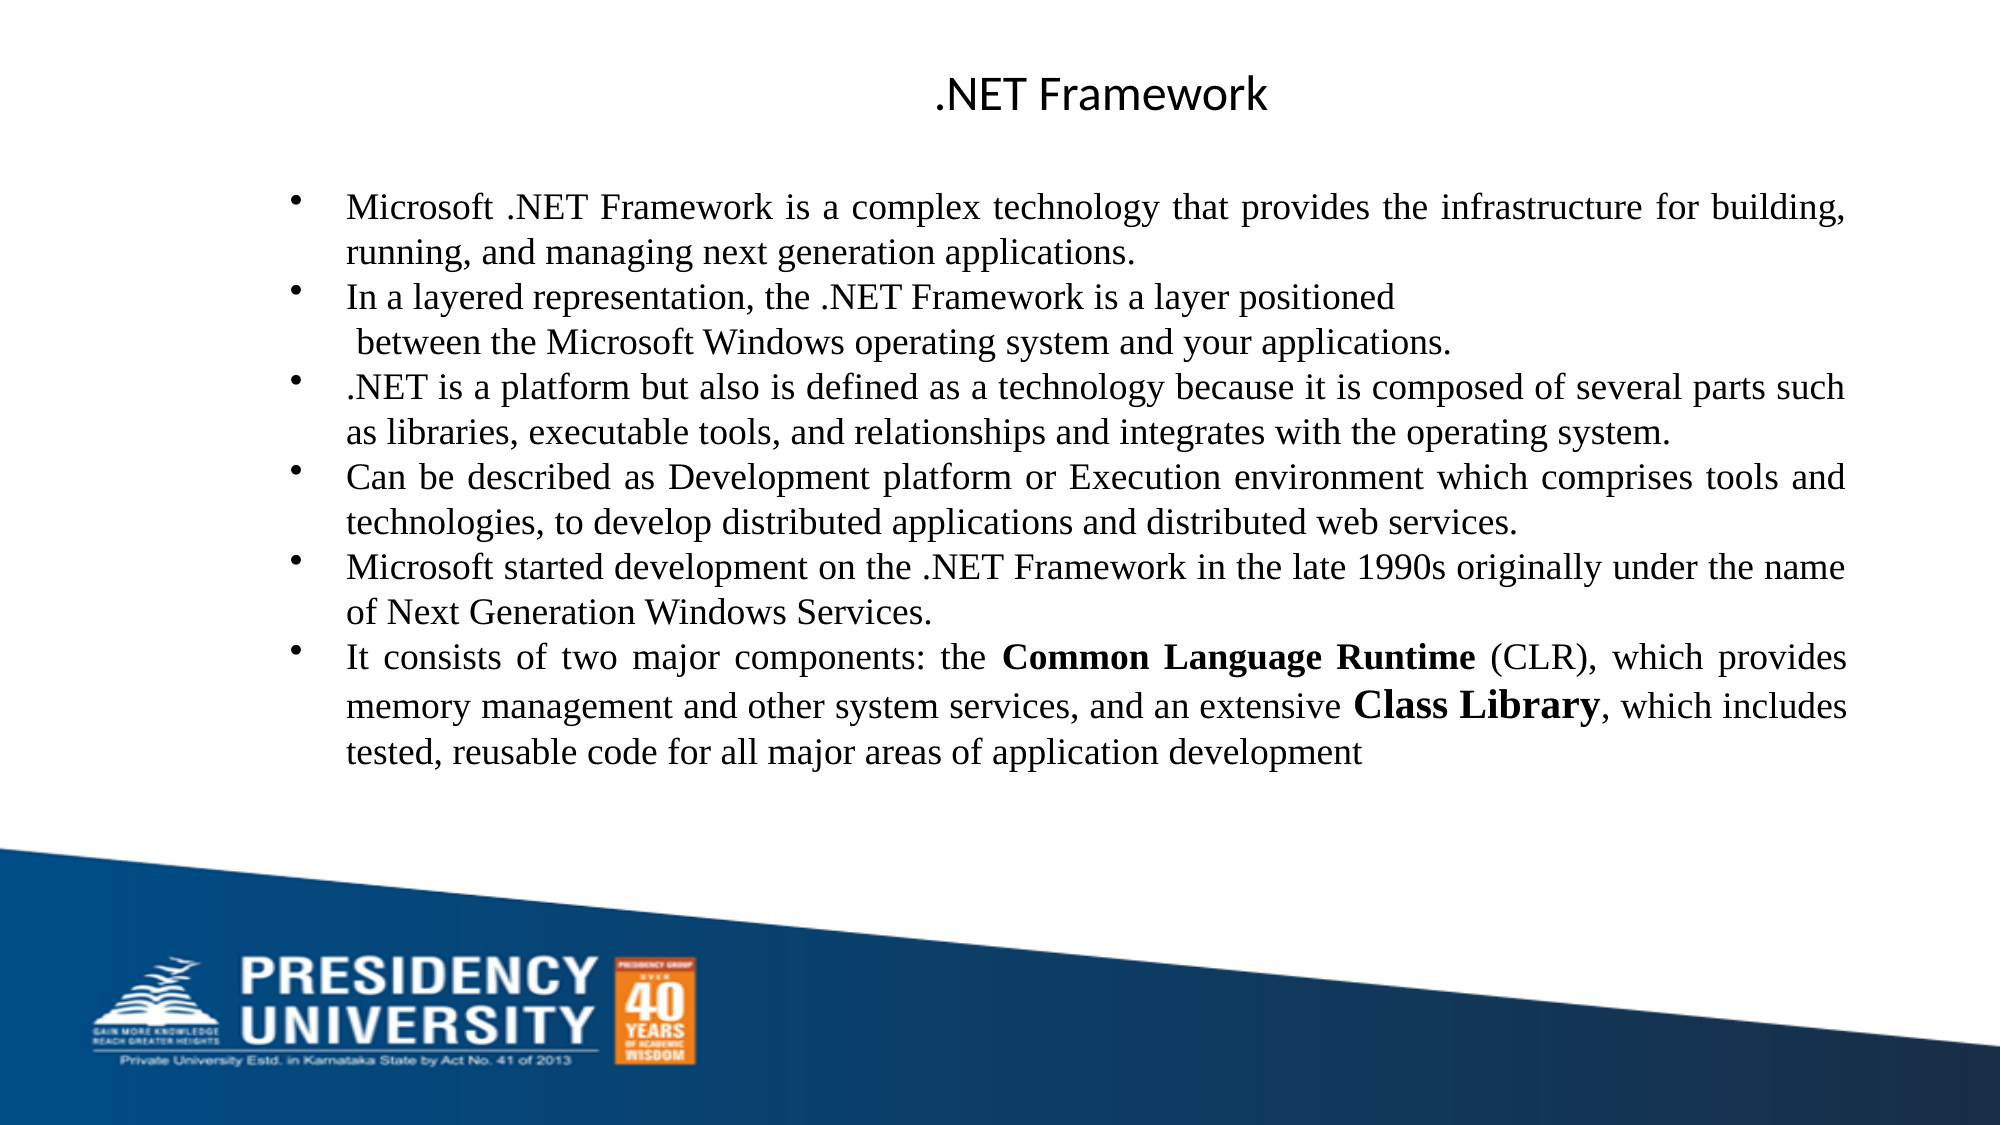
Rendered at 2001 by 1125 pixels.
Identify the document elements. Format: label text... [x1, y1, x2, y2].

title .NET Framework [362, 50, 1638, 138]
text_box Microsoft .NET Framework is a complex technology that provides the infrastructure for building, running, and managing next generation applications. In a layered representation, the .NET Framework is a layer positioned between the Microsoft Windows operating system and your applications. .NET is a platform but also is defined as a technology because it is composed of several parts such as libraries, executable tools, and relationships and integrates with the operating system. Can be described as Development platform or Execution environment which comprises tools and technologies, to develop distributed applications and distributed web services. Microsoft started development on the .NET Framework in the late 1990s originally under the name of Next Generation Windows Services. It consists of two major components: the Common Language Runtime (CLR), which provides memory management and other system services, and an extensive Class Library, which includes tested, reusable code for all major areas of application development [274, 174, 1863, 780]
picture [0, 845, 2000, 1125]
